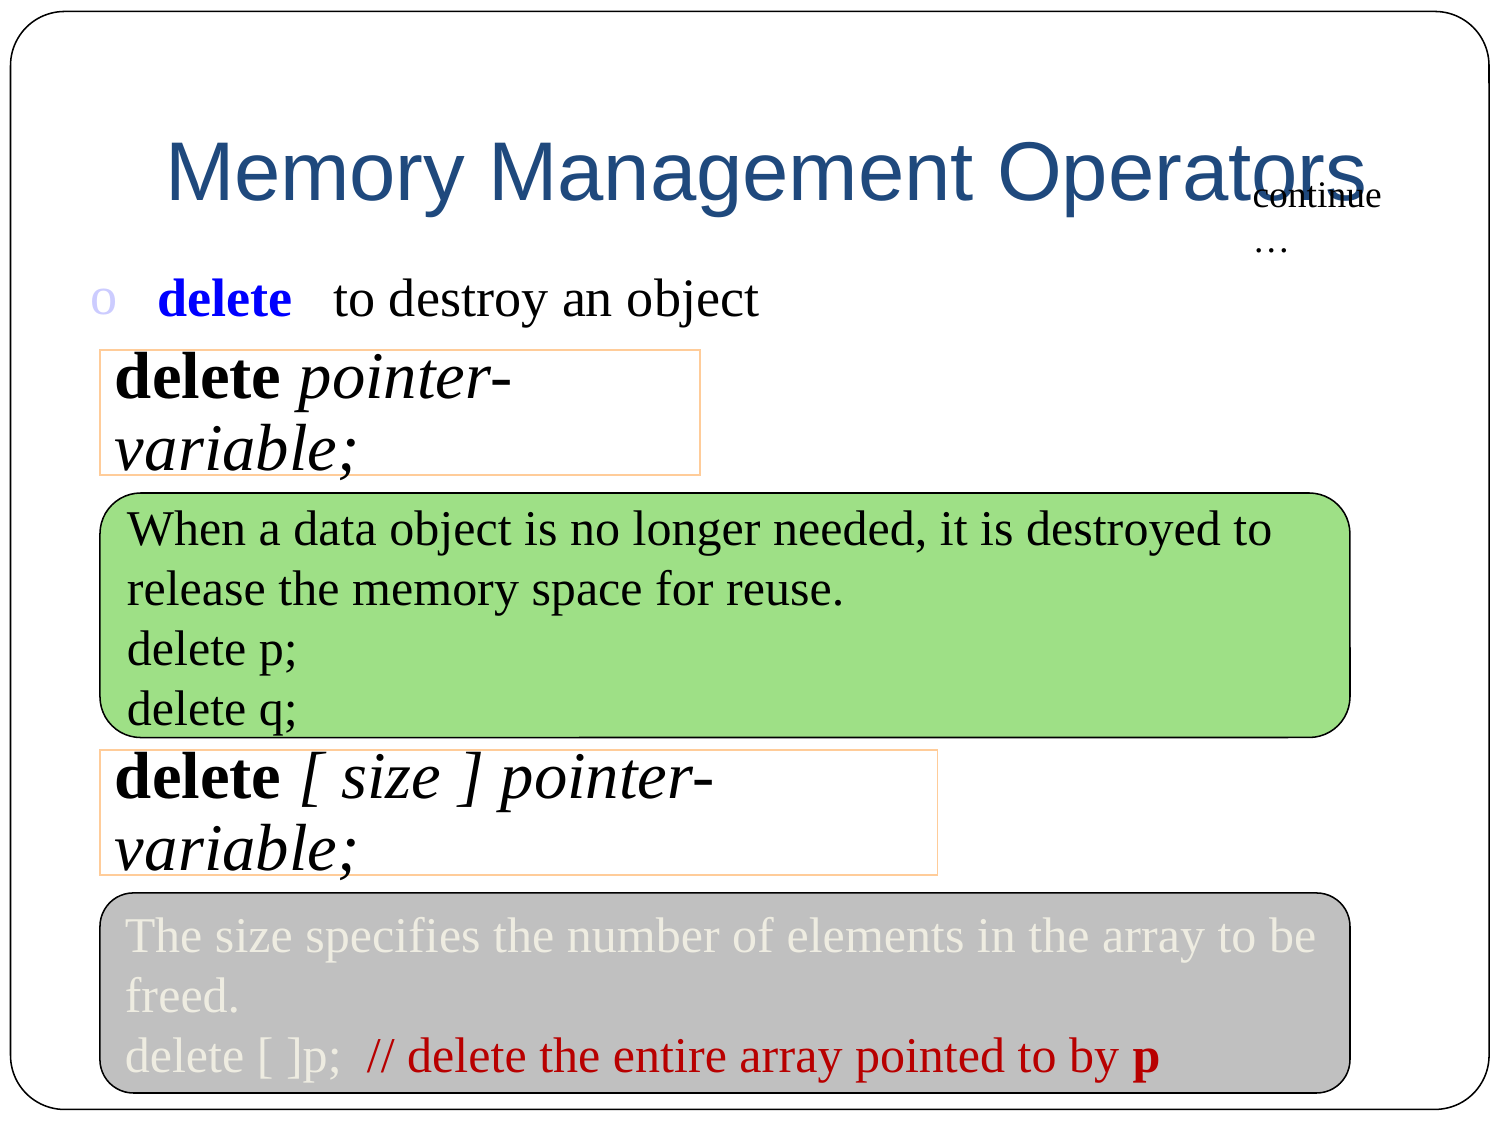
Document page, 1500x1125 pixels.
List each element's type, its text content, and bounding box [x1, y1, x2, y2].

text_box delete [ size ] pointer-variable; [99, 750, 938, 875]
text_box delete pointer-variable; [99, 350, 700, 475]
title Memory Management Operators [150, 45, 1425, 233]
text_box continue… [1237, 162, 1432, 268]
list delete to destroy an object [75, 262, 1425, 350]
text_box The size specifies the number of elements in the array to be freed. delete [ ]p; // delete the entire array pointed to by p [99, 892, 1351, 1093]
text_box When a data object is no longer needed, it is destroyed to release the memory space for reuse. delete p; delete q; [99, 492, 1351, 738]
